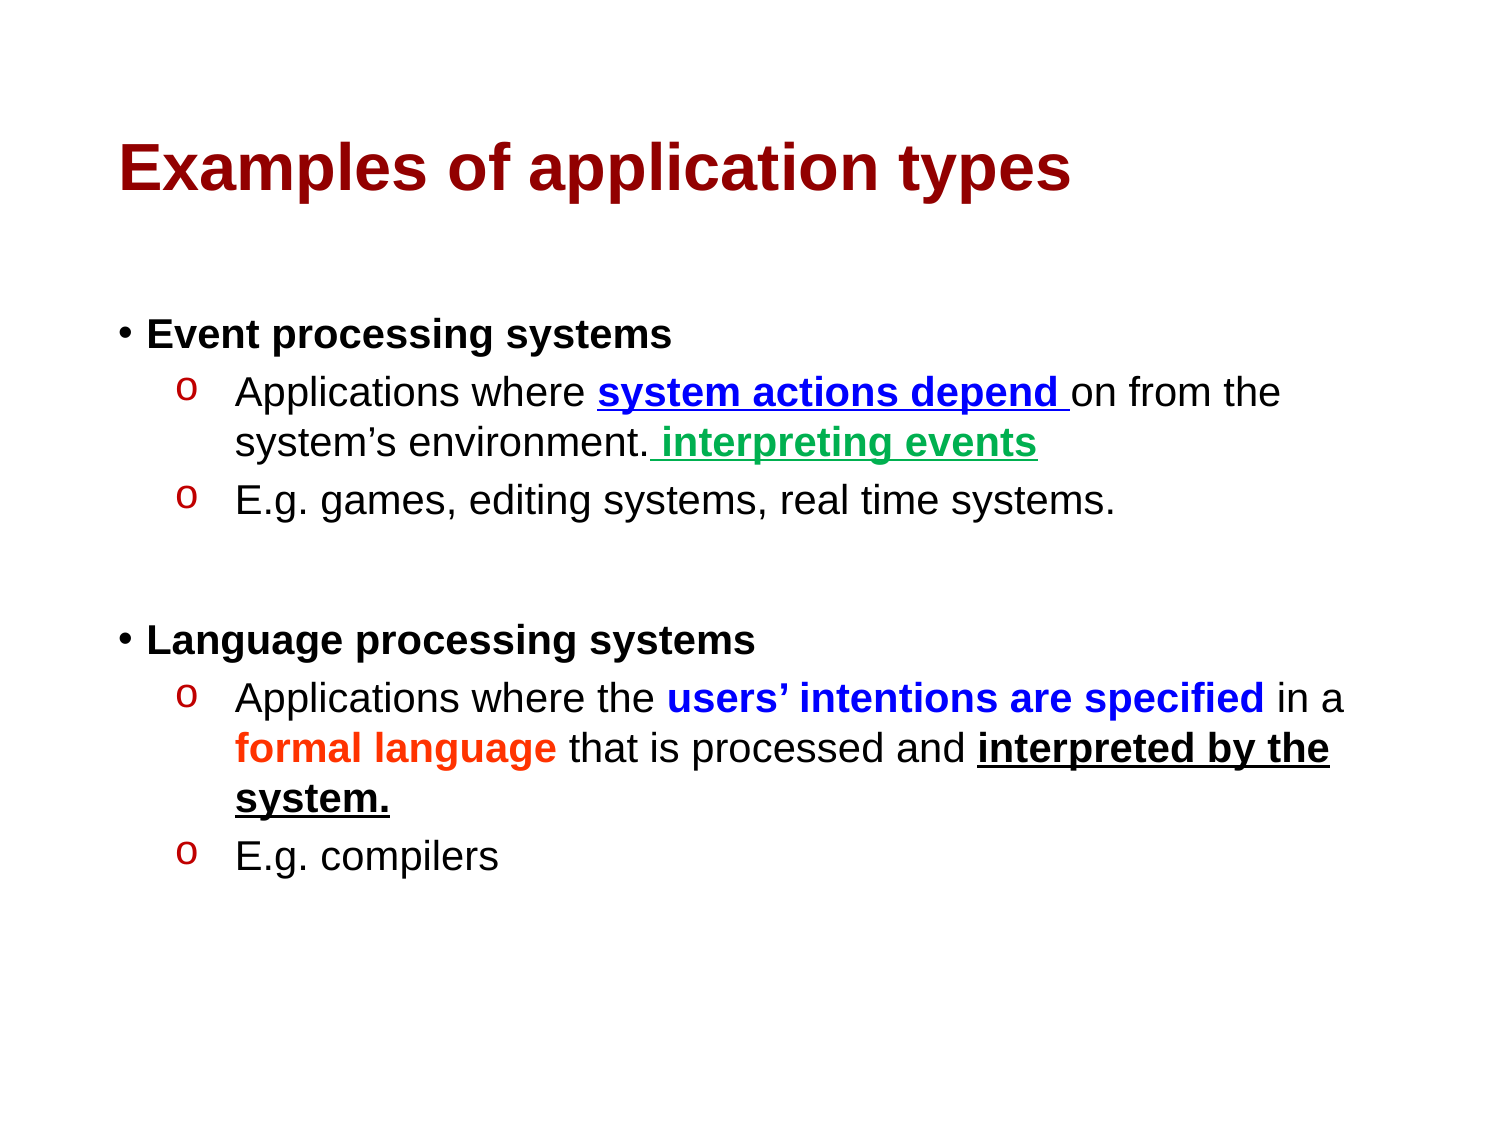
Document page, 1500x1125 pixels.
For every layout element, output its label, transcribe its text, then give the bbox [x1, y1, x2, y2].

title Examples of application types [103, 59, 1397, 278]
list Event processing systems Applications where system actions depend on from the system’s environment. interpreting events E.g. games, editing systems, real time systems. Language processing systems Applications where the users’ intentions are specified in a formal language that is processed and interpreted by the system. E.g. compilers [103, 299, 1454, 1066]
